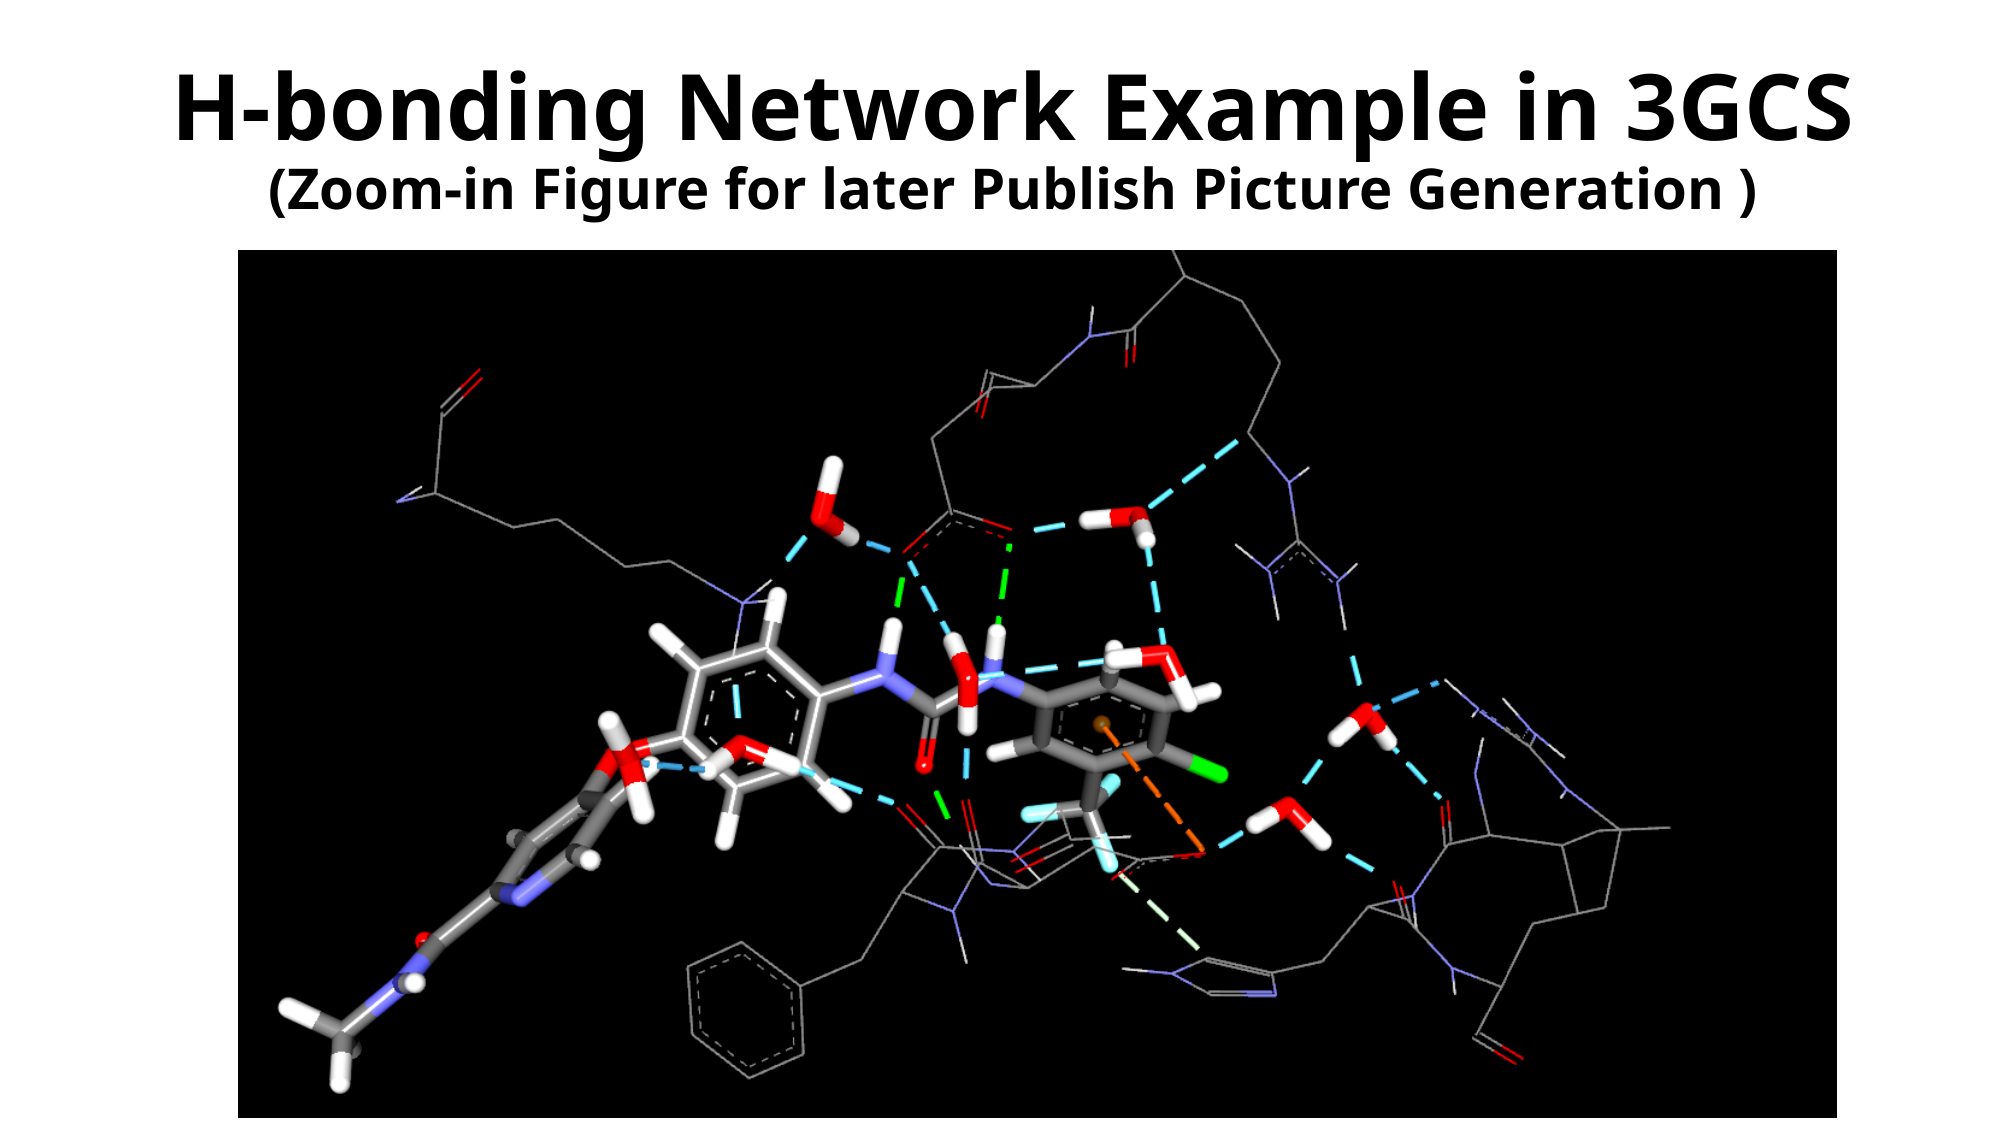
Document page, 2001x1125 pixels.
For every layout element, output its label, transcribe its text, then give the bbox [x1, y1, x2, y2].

title H-bonding Network Example in 3GCS (Zoom-in Figure for later Publish Picture Generation ) [98, 32, 1929, 251]
picture [238, 250, 1837, 1118]
